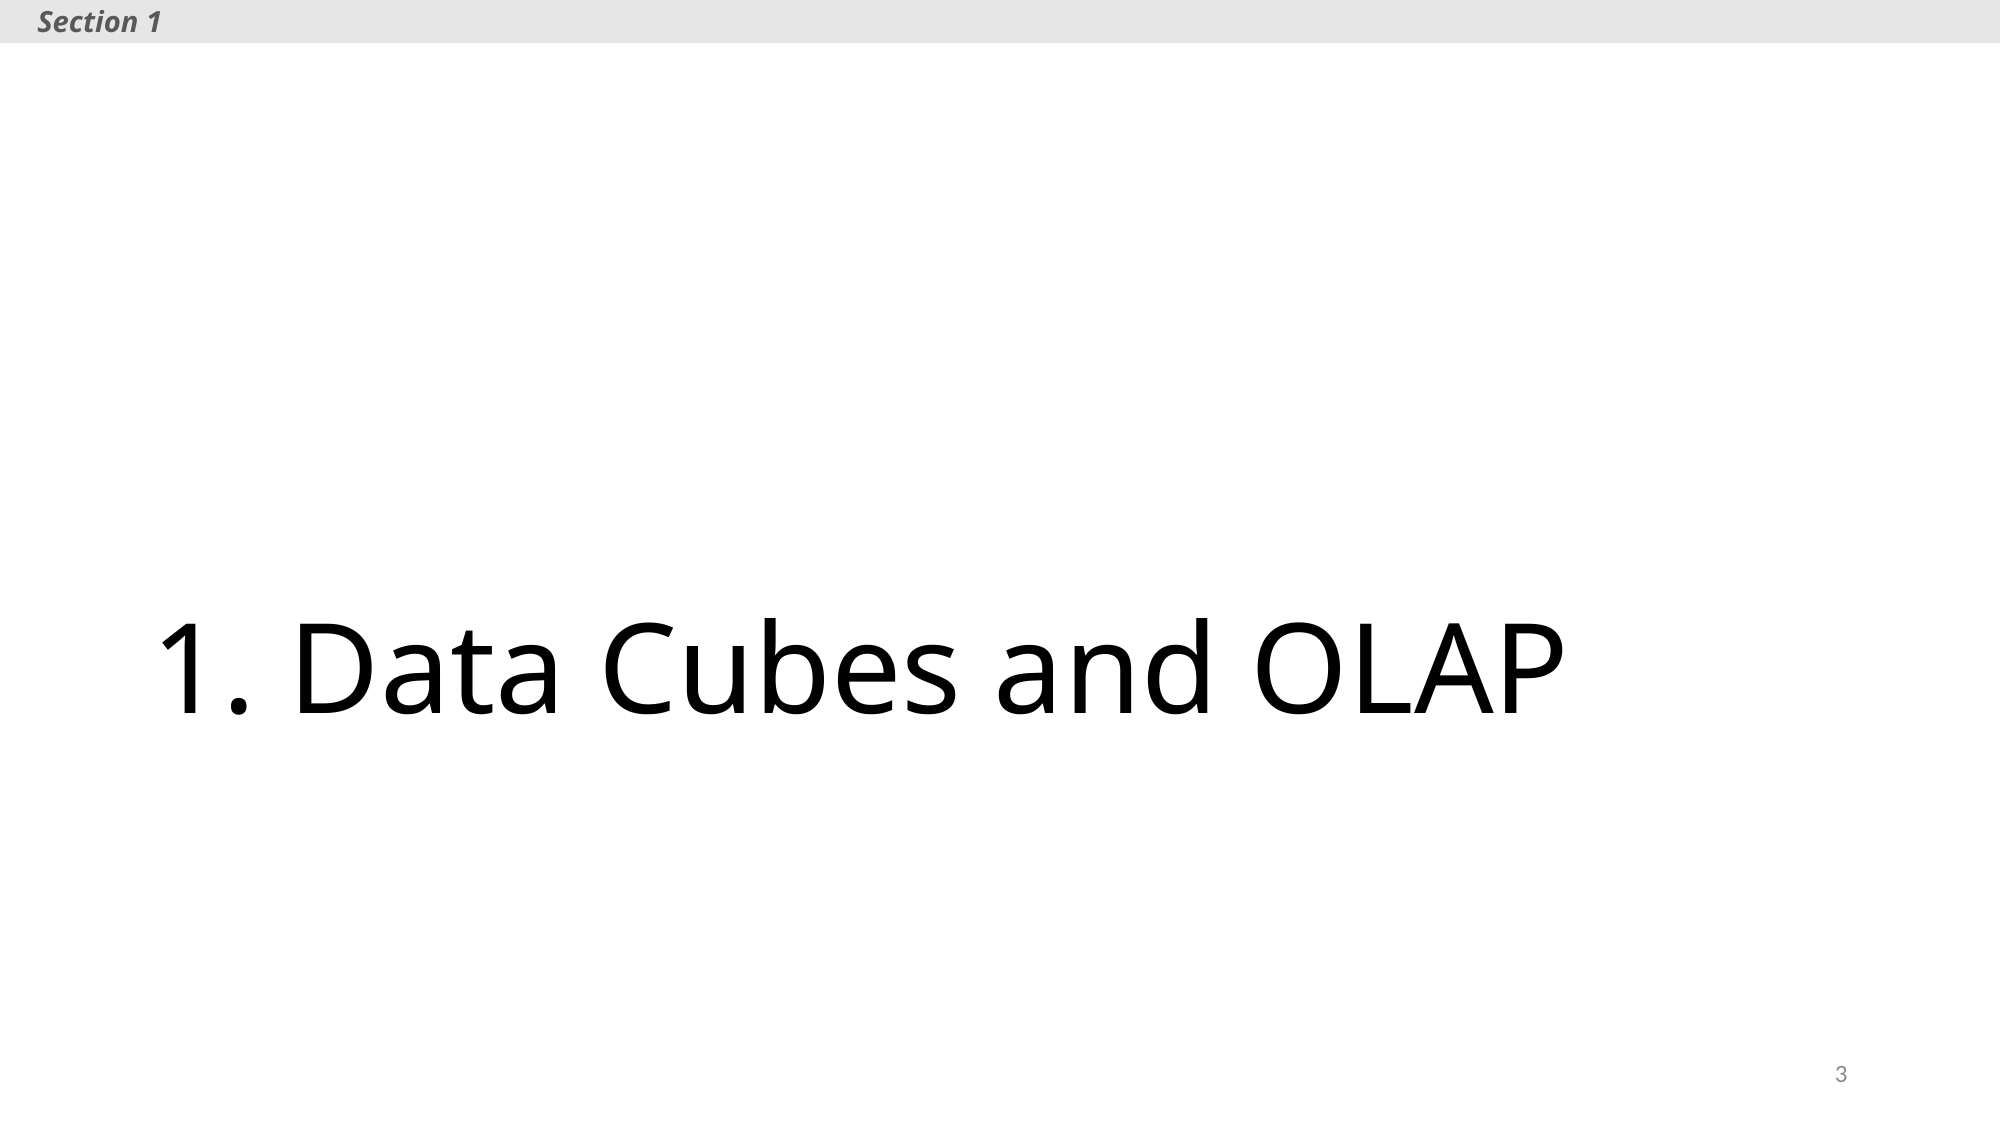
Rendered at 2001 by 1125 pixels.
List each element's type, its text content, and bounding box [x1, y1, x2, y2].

title 1. Data Cubes and OLAP [136, 280, 1862, 749]
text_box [0, 0, 2000, 47]
slide_number 3 [1412, 1042, 1863, 1103]
